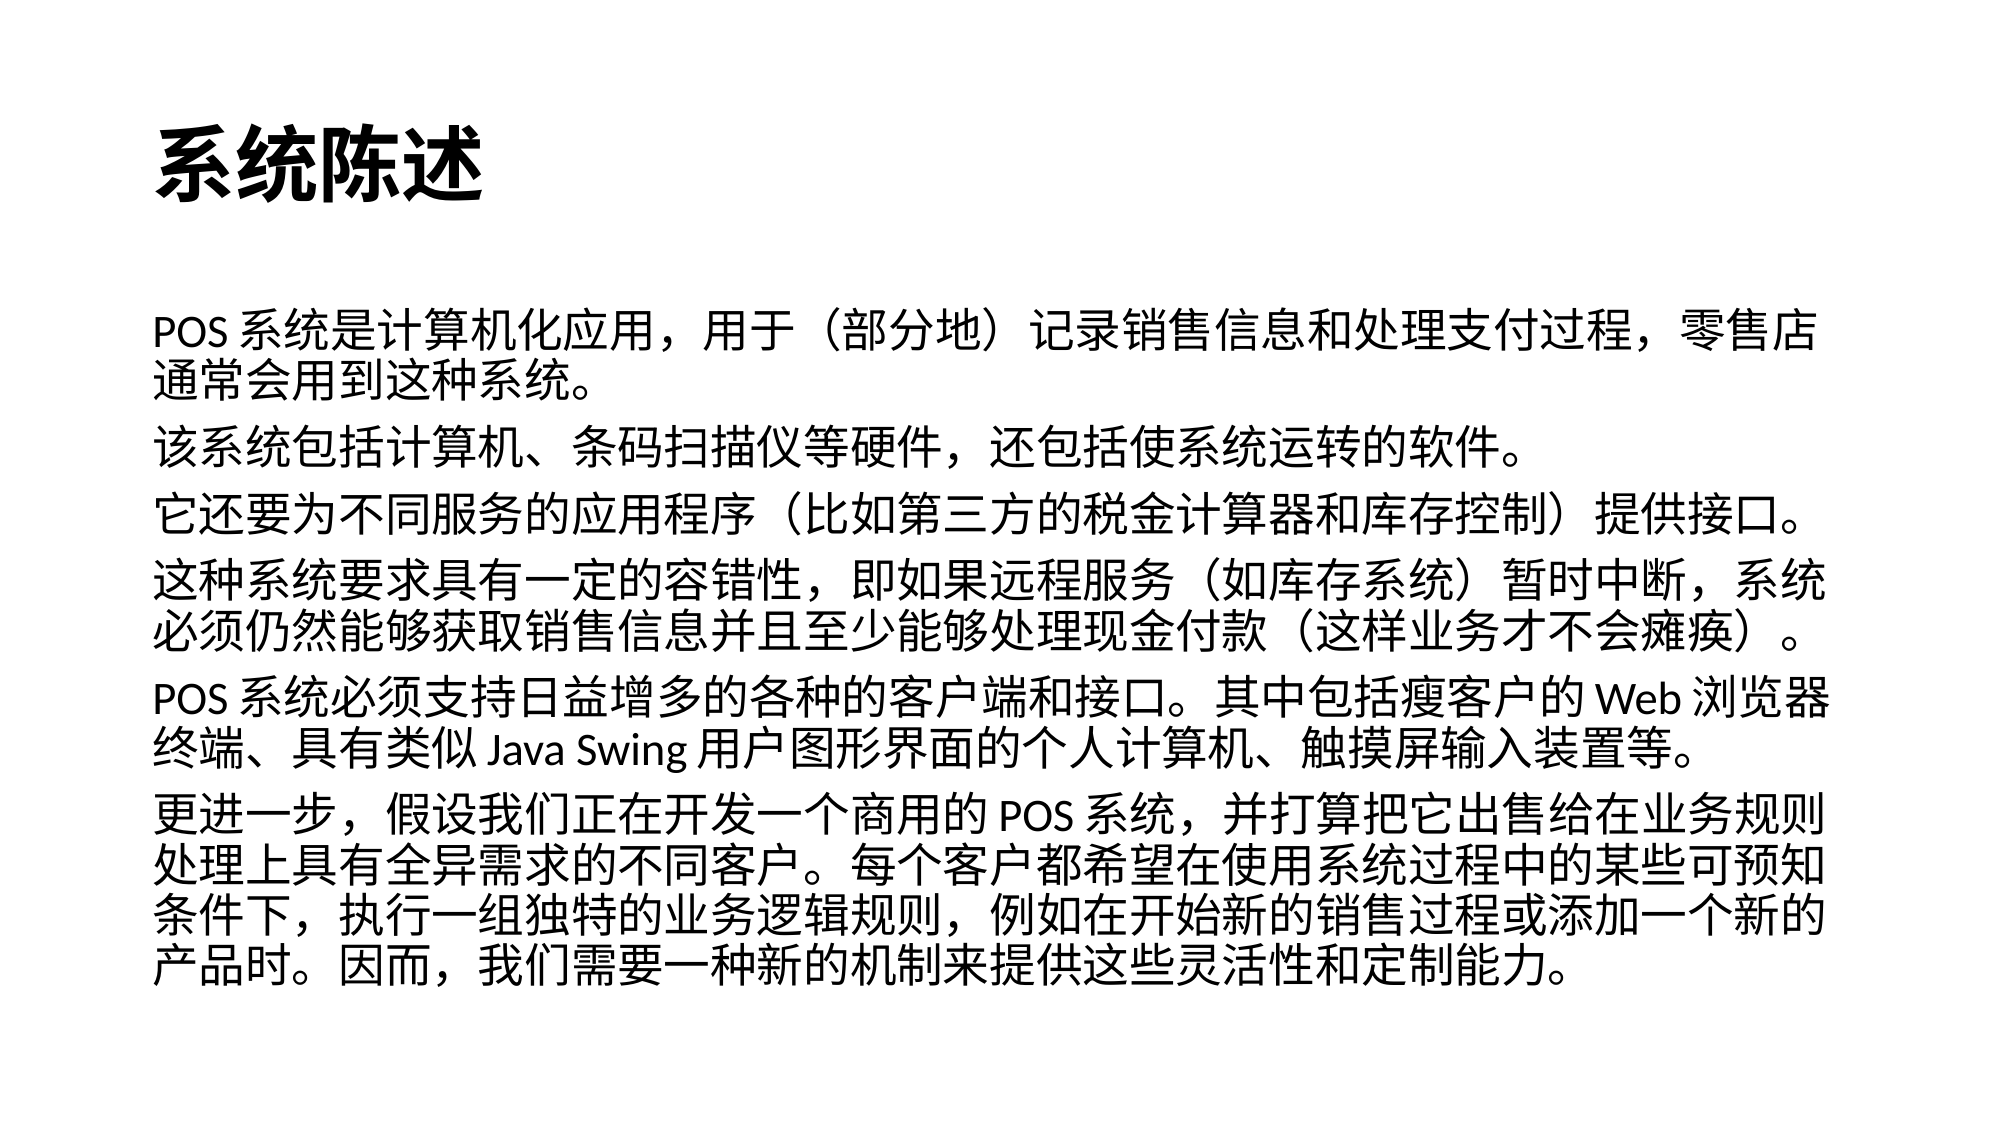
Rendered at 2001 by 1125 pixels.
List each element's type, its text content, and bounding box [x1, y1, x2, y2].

title 系统陈述 [137, 59, 1863, 278]
list POS系统是计算机化应用，用于（部分地）记录销售信息和处理支付过程，零售店通常会用到这种系统。 该系统包括计算机、条码扫描仪等硬件，还包括使系统运转的软件。 它还要为不同服务的应用程序（比如第三方的税金计算器和库存控制）提供接口。 这种系统要求具有一定的容错性，即如果远程服务（如库存系统）暂时中断，系统必须仍然能够获取销售信息并且至少能够处理现金付款（这样业务才不会瘫痪）。 POS系统必须支持日益增多的各种的客户端和接口。其中包括瘦客户的Web浏览器终端、具有类似Java Swing用户图形界面的个人计算机、触摸屏输入装置等。 更进一步，假设我们正在开发一个商用的POS系统，并打算把它出售给在业务规则处理上具有全异需求的不同客户。每个客户都希望在使用系统过程中的某些可预知条件下，执行一组独特的业务逻辑规则，例如在开始新的销售过程或添加一个新的产品时。因而，我们需要一种新的机制来提供这些灵活性和定制能力。 [137, 299, 1863, 1014]
